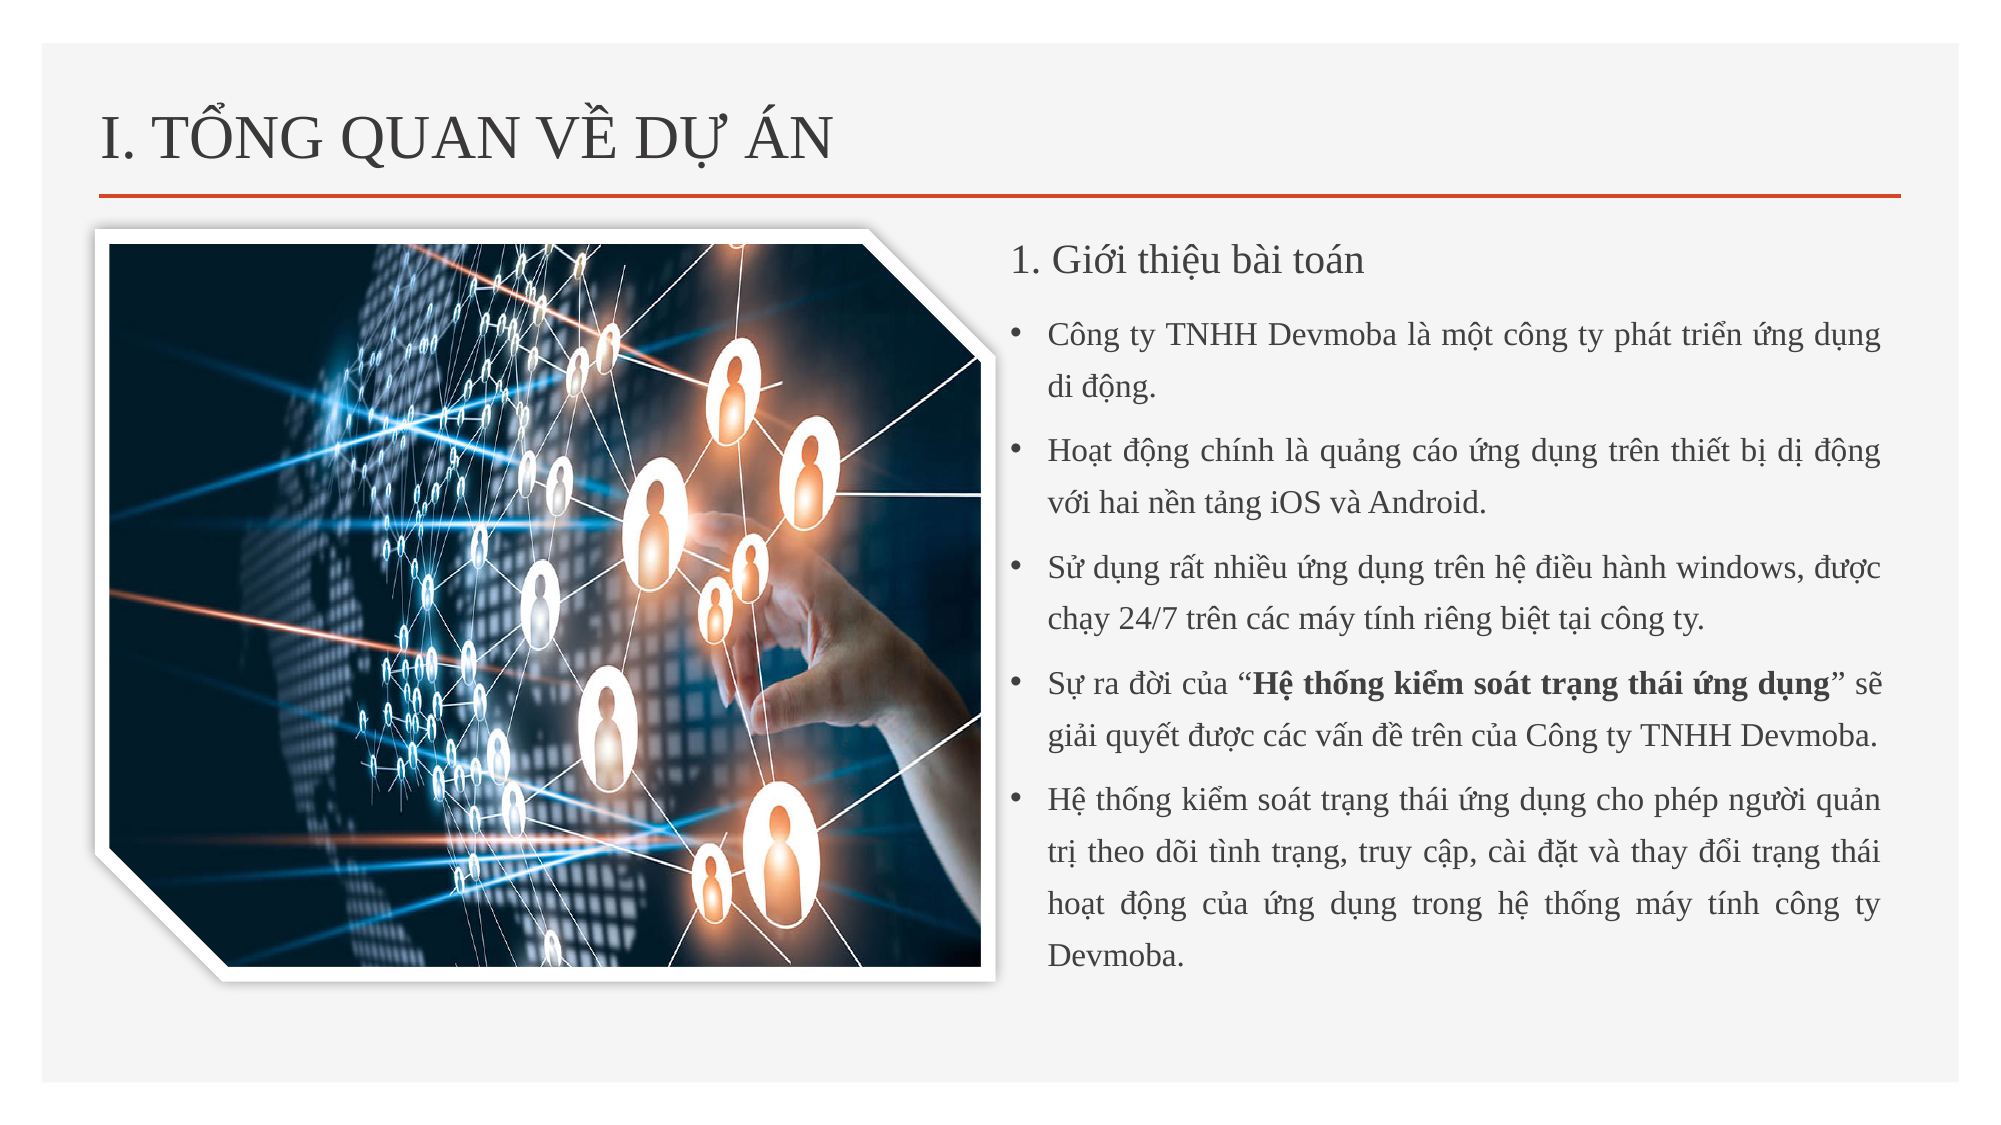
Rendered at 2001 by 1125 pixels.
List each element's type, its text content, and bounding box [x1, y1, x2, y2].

text_box 1. Giới thiệu bài toán Công ty TNHH Devmoba là một công ty phát triển ứng dụng di động. Hoạt động chính là quảng cáo ứng dụng trên thiết bị dị động với hai nền tảng iOS và Android. Sử dụng rất nhiều ứng dụng trên hệ điều hành windows, được chạy 24/7 trên các máy tính riêng biệt tại công ty. Sự ra đời của “Hệ thống kiểm soát trạng thái ứng dụng” sẽ giải quyết được các vấn đề trên của Công ty TNHH Devmoba. Hệ thống kiểm soát trạng thái ứng dụng cho phép người quản trị theo dõi tình trạng, truy cập, cài đặt và thay đổi trạng thái hoạt động của ứng dụng trong hệ thống máy tính công ty Devmoba. [994, 236, 1898, 1057]
title I. TỔNG QUAN VỀ DỰ ÁN [85, 73, 1214, 179]
picture [102, 236, 989, 975]
